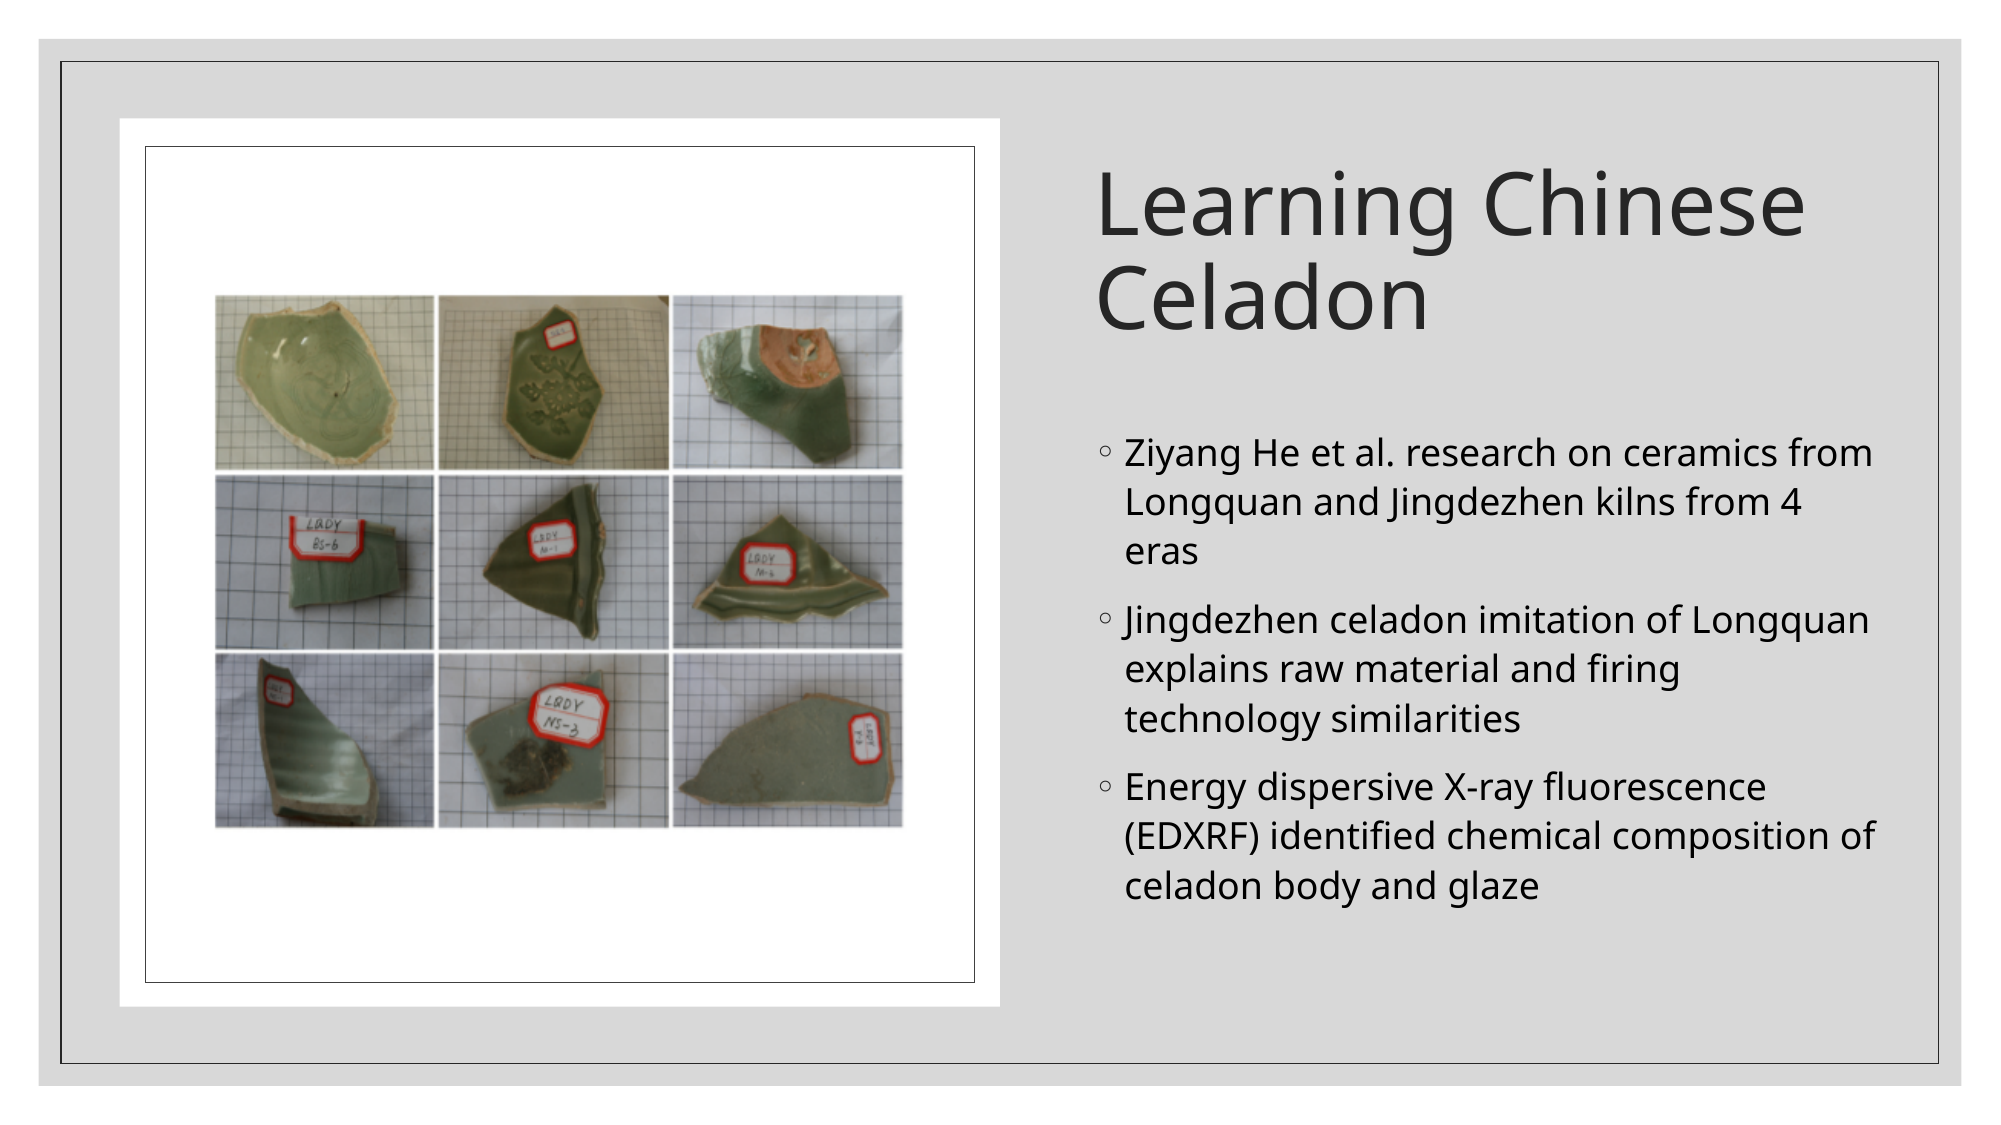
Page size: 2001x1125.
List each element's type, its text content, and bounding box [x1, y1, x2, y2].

list Ziyang He et al. research on ceramics from Longquan and Jingdezhen kilns from 4 eras Jingdezhen celadon imitation of Longquan explains raw material and firing technology similarities Energy dispersive X-ray fluorescence (EDXRF) identified chemical composition of celadon body and glaze [1079, 416, 1893, 990]
title Learning Chinese Celadon [1079, 119, 1893, 390]
picture [197, 280, 922, 848]
text_box [145, 146, 975, 983]
text_box [119, 118, 1000, 1007]
